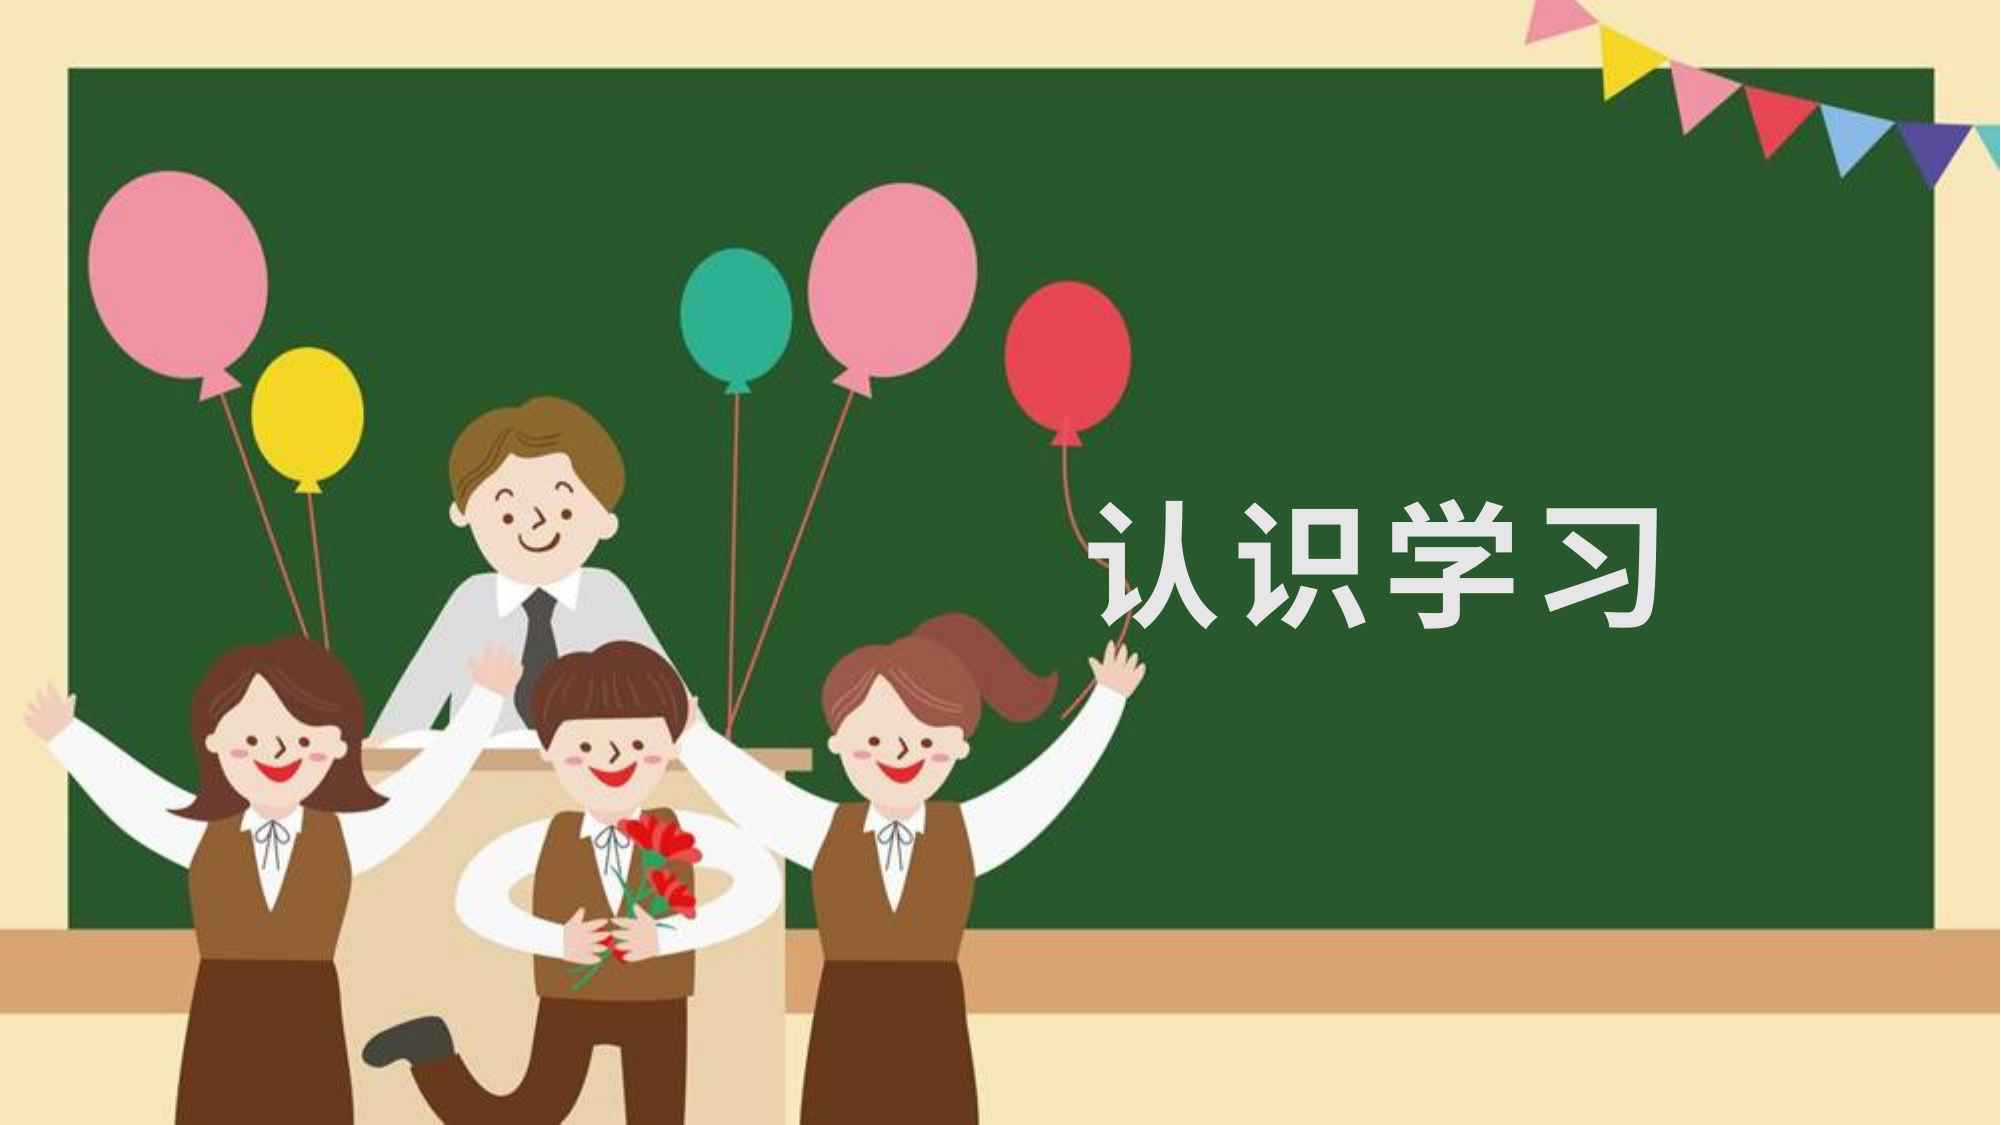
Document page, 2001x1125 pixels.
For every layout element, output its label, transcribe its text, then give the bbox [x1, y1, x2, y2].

title 认识学习 [1083, 381, 1876, 744]
picture [0, 0, 2000, 1125]
